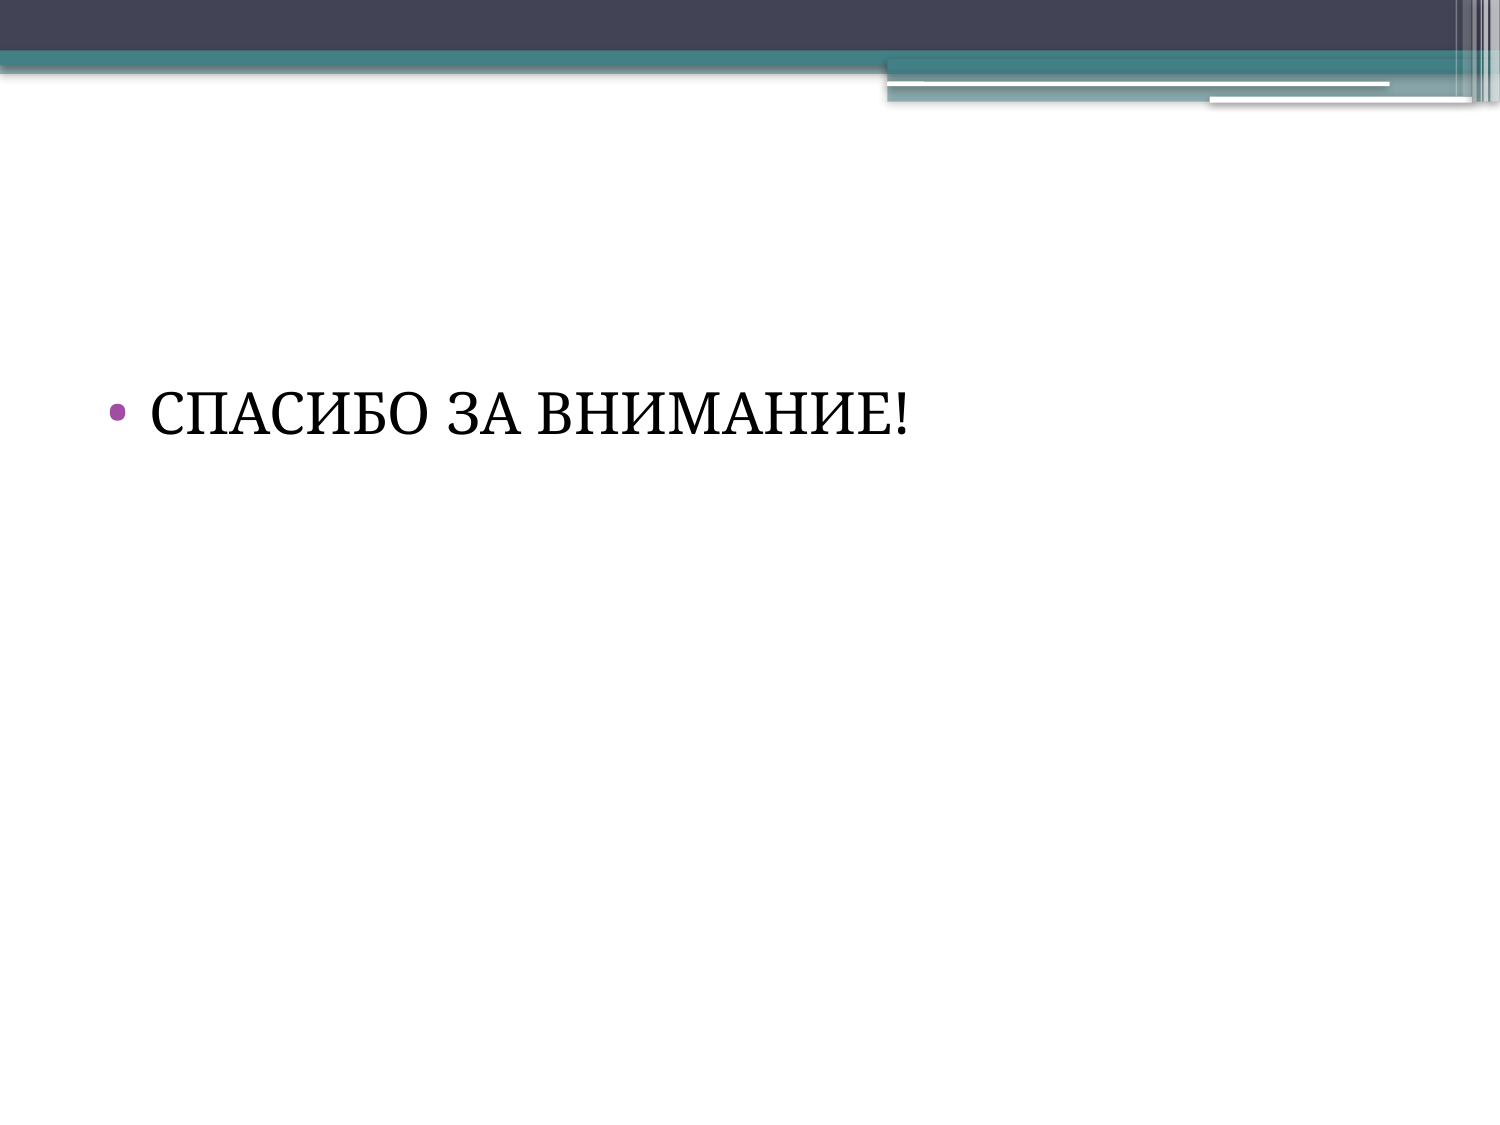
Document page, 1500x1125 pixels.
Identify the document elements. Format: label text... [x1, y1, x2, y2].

list СПАСИБО ЗА ВНИМАНИЕ! [75, 368, 1425, 1079]
